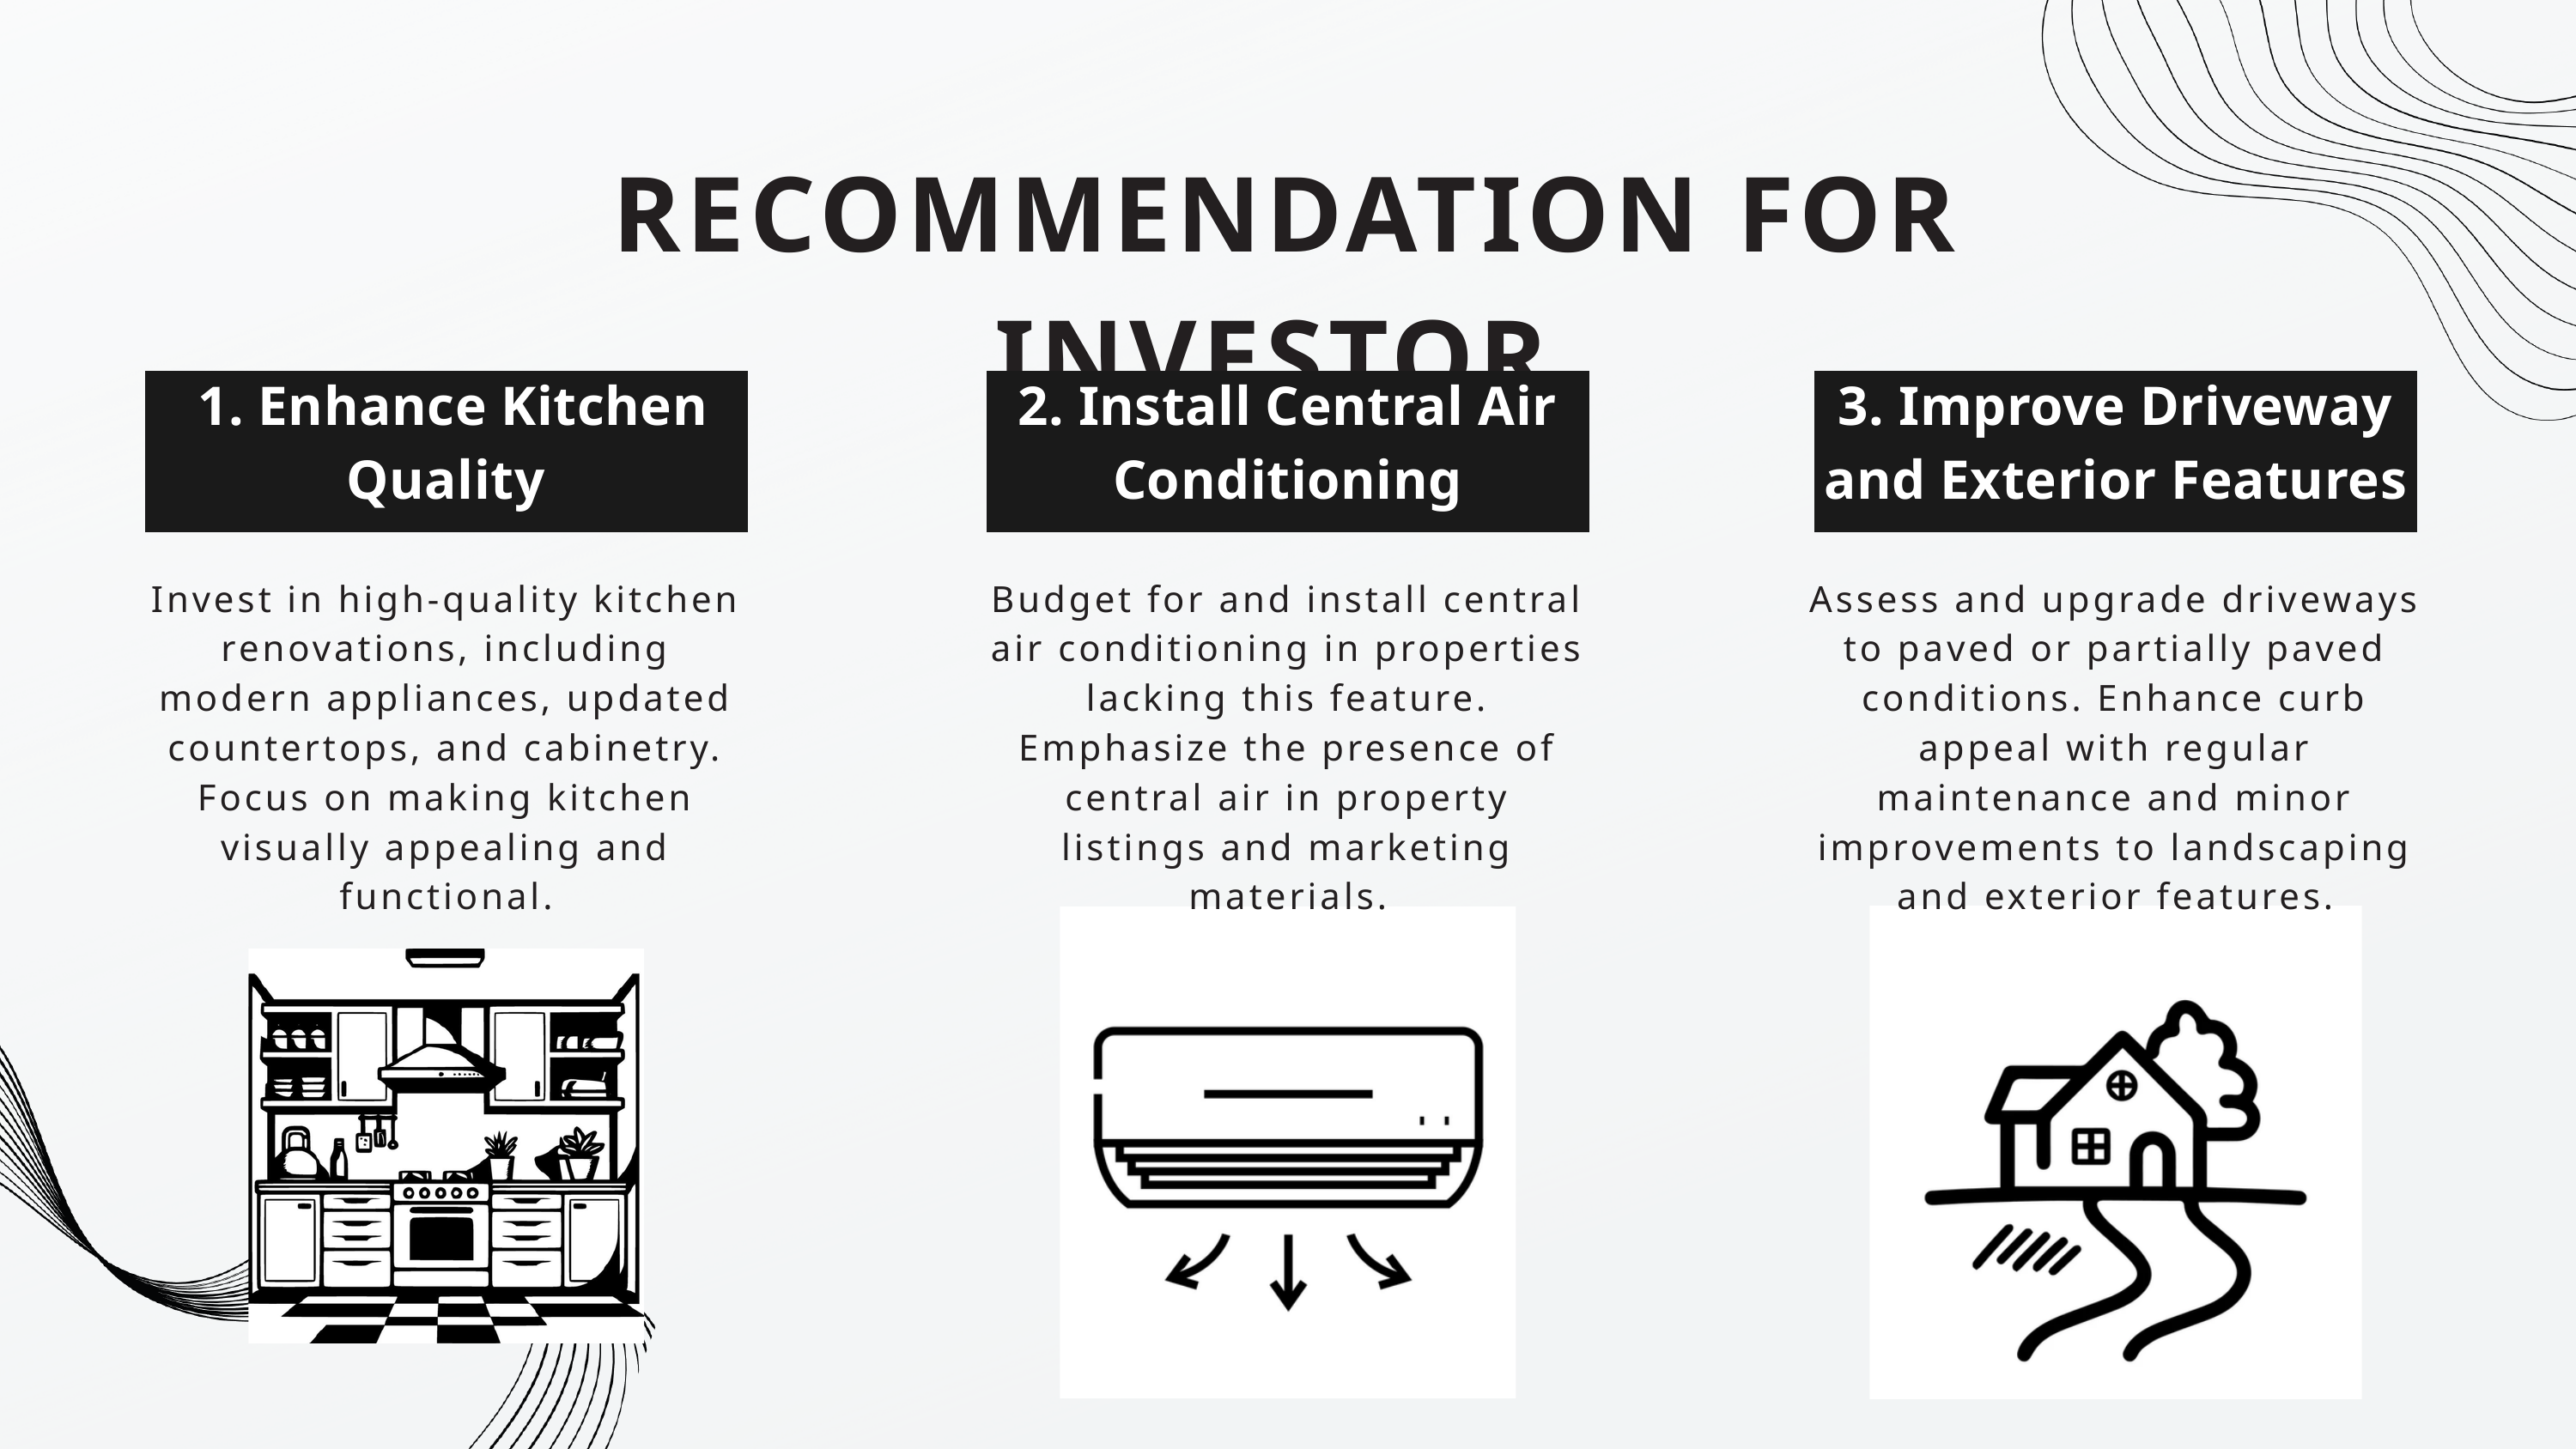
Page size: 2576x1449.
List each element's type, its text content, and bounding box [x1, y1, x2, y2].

text_box Assess and upgrade driveways to paved or partially paved conditions. Enhance curb appeal with regular maintenance and minor improvements to landscaping and exterior features. [1800, 569, 2432, 918]
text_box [1814, 370, 2418, 533]
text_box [986, 370, 1590, 533]
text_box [144, 370, 748, 533]
text_box [1869, 918, 2362, 1399]
text_box [0, 1011, 679, 1449]
text_box [248, 949, 645, 1343]
text_box Budget for and install central air conditioning in properties lacking this feature. Emphasize the presence of central air in property listings and marketing materials. [987, 569, 1589, 918]
text_box RECOMMENDATION FOR INVESTOR [474, 130, 2039, 416]
text_box [2039, 0, 2576, 421]
text_box [1060, 918, 1516, 1399]
text_box [0, 0, 2576, 1449]
text_box Invest in high-quality kitchen renovations, including modern appliances, updated countertops, and cabinetry. Focus on making kitchen visually appealing and functional. [144, 569, 748, 1016]
